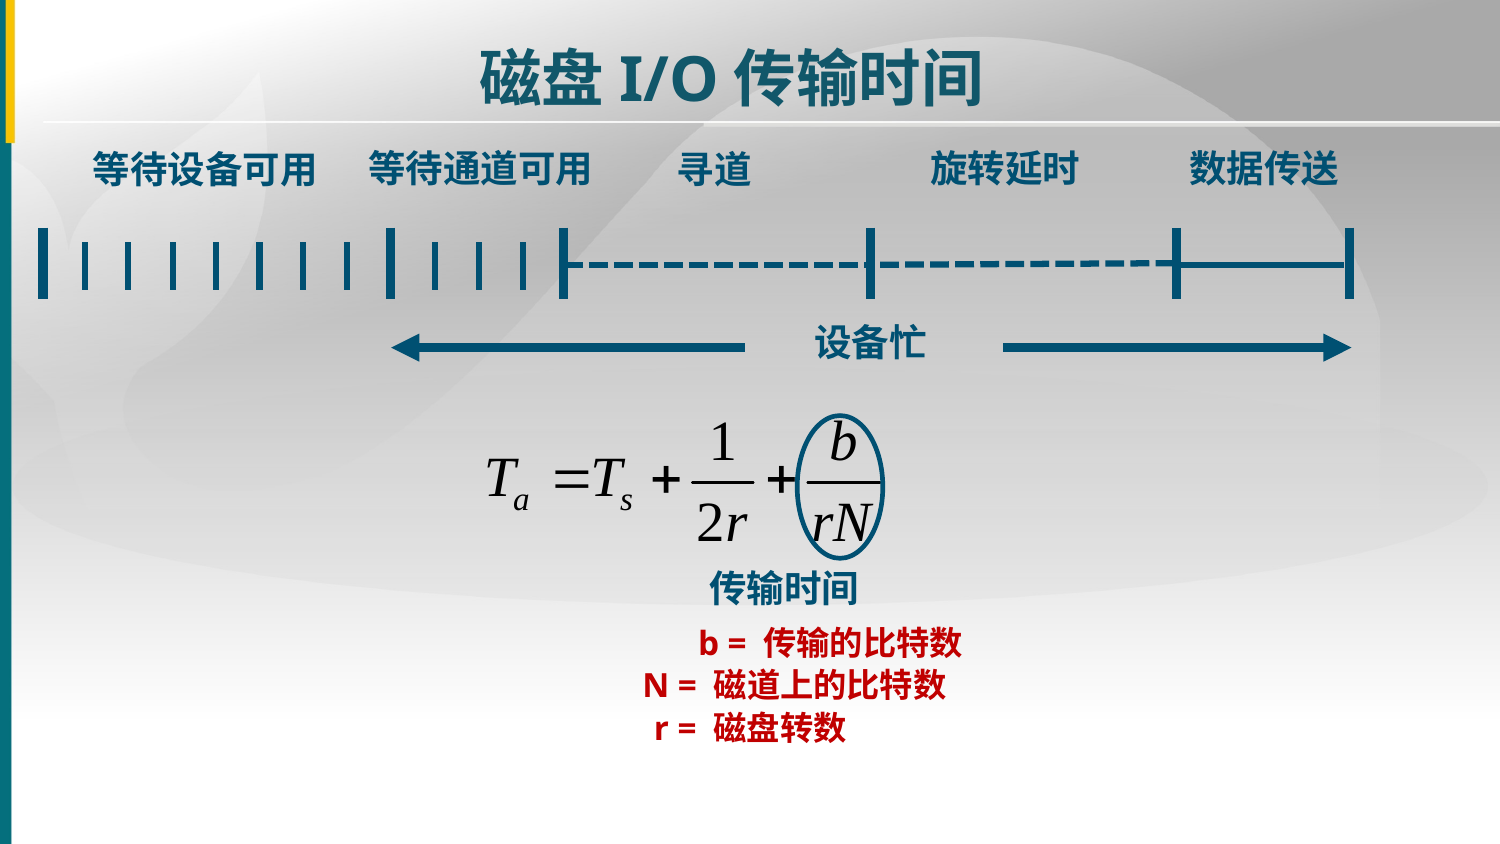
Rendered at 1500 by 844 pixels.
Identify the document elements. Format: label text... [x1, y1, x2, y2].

text_box r = 磁盘转数 [639, 704, 974, 756]
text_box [1181, 137, 1372, 299]
text_box 传输时间 [694, 563, 987, 619]
text_box N = 磁道上的比特数 [627, 661, 1074, 713]
text_box b = 传输的比特数 [683, 619, 1098, 670]
picture [0, 0, 1500, 844]
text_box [563, 138, 871, 299]
text_box 磁盘I/O传输时间 [56, 31, 1407, 116]
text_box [42, 138, 348, 299]
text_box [351, 137, 562, 299]
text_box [390, 311, 1352, 373]
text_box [879, 137, 1180, 299]
